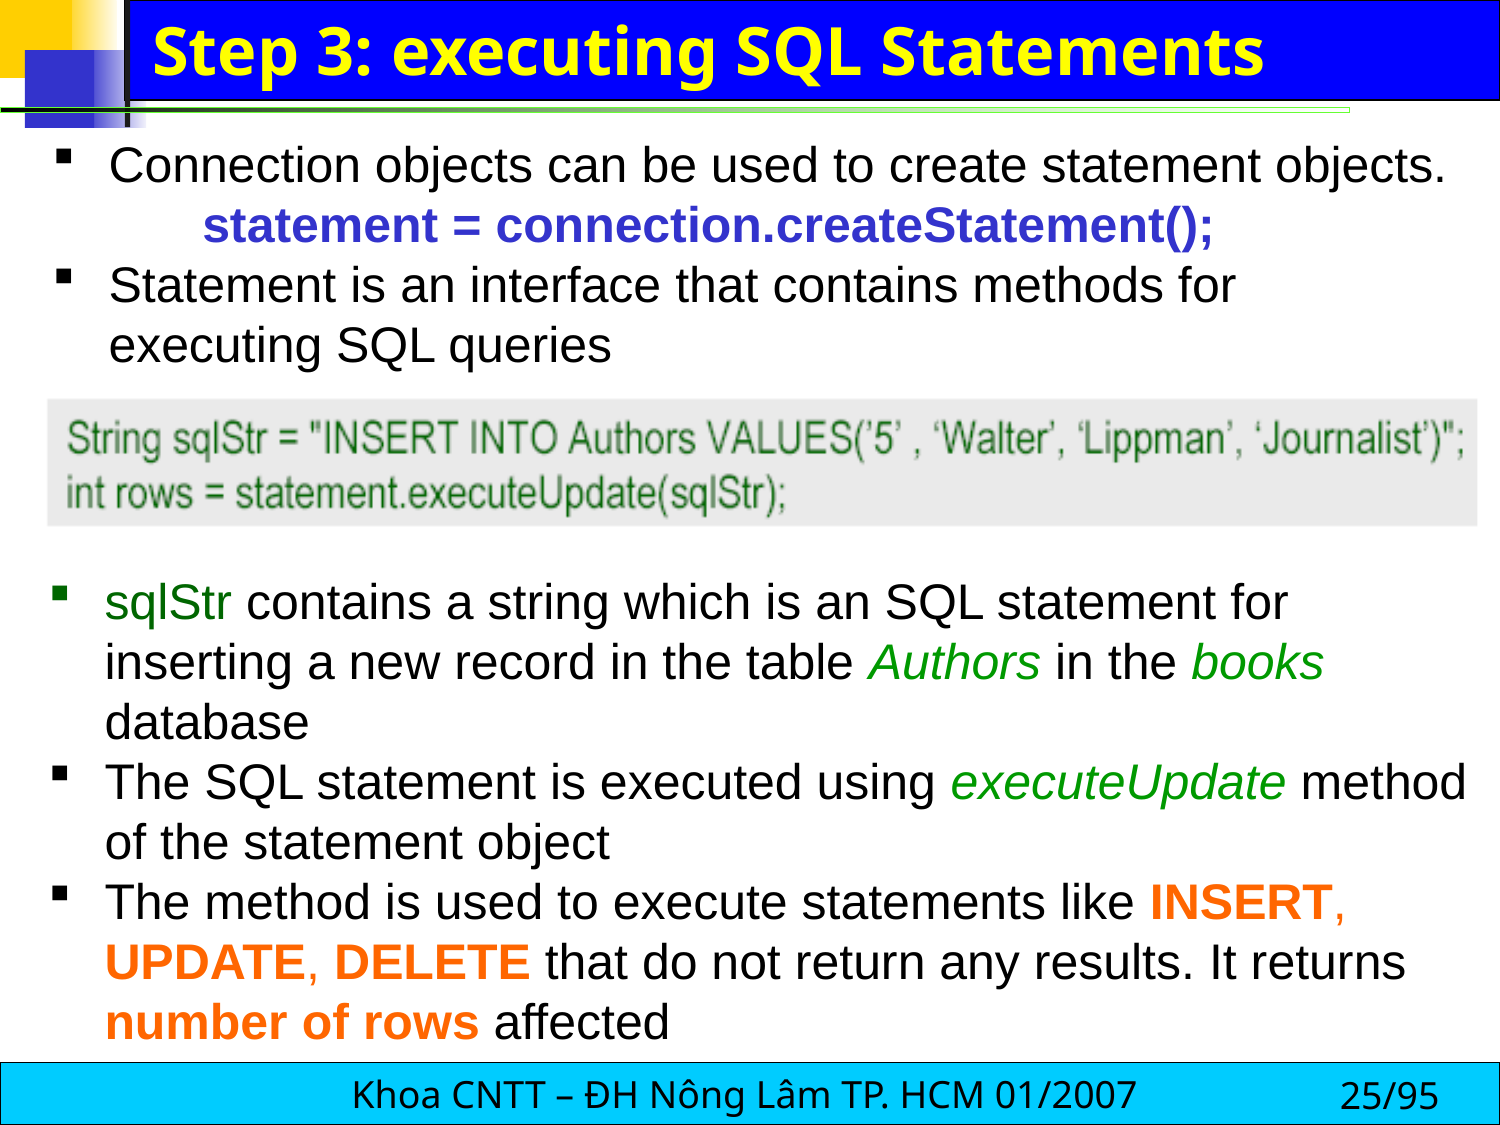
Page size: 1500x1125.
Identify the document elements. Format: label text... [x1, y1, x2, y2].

text_box sqlStr contains a string which is an SQL statement for inserting a new record in the table Authors in the books database The SQL statement is executed using executeUpdate method of the statement object The method is used to execute statements like INSERT, UPDATE, DELETE that do not return any results. It returns number of rows affected [33, 562, 1484, 1118]
text_box Step 3: executing SQL Statements [137, 0, 1500, 113]
text_box Connection objects can be used to create statement objects. statement = connection.createStatement(); Statement is an interface that contains methods for executing SQL queries [37, 124, 1469, 380]
picture [39, 394, 1478, 529]
